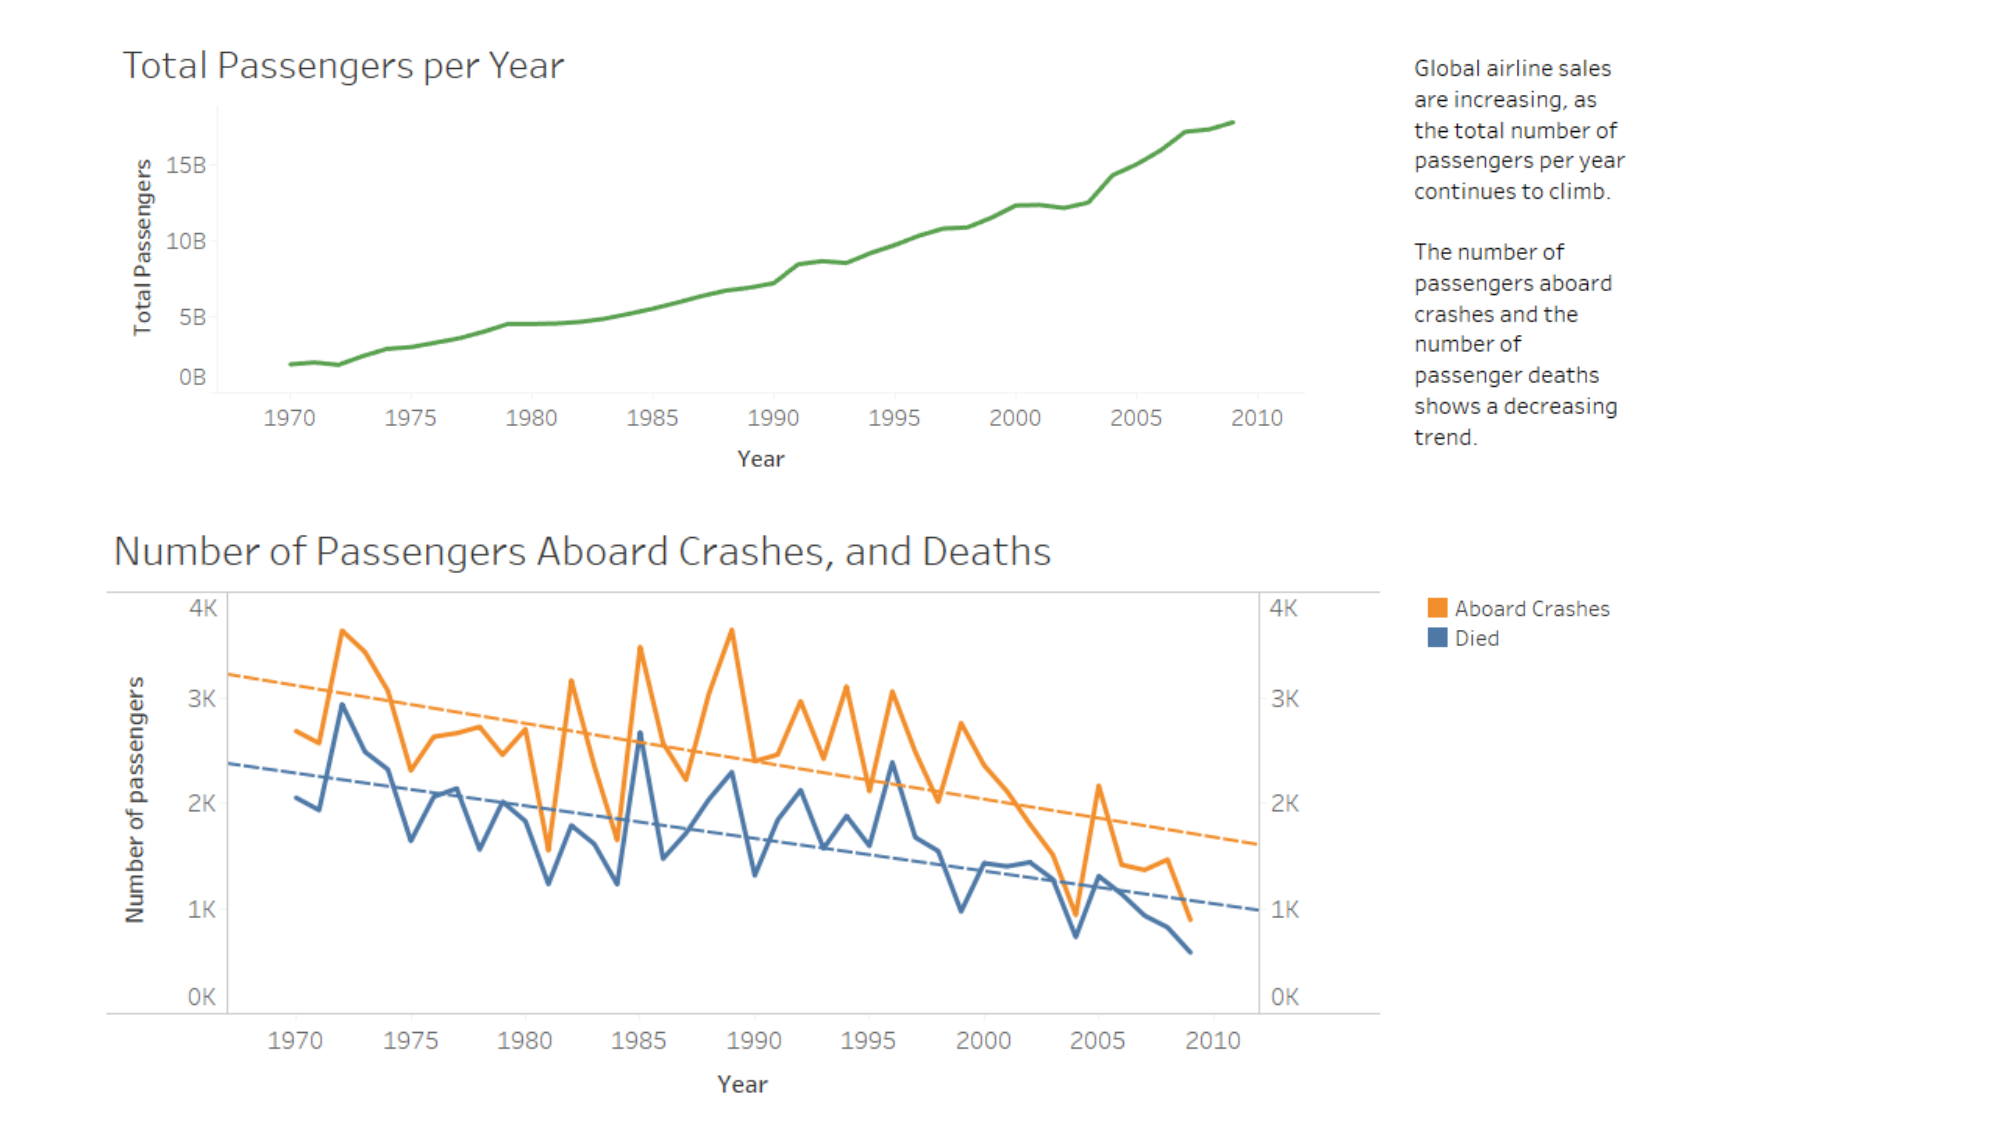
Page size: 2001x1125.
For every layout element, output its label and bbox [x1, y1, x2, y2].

picture [87, 498, 1391, 1107]
picture [1407, 590, 1631, 674]
picture [114, 30, 1308, 480]
picture [1407, 54, 1630, 457]
